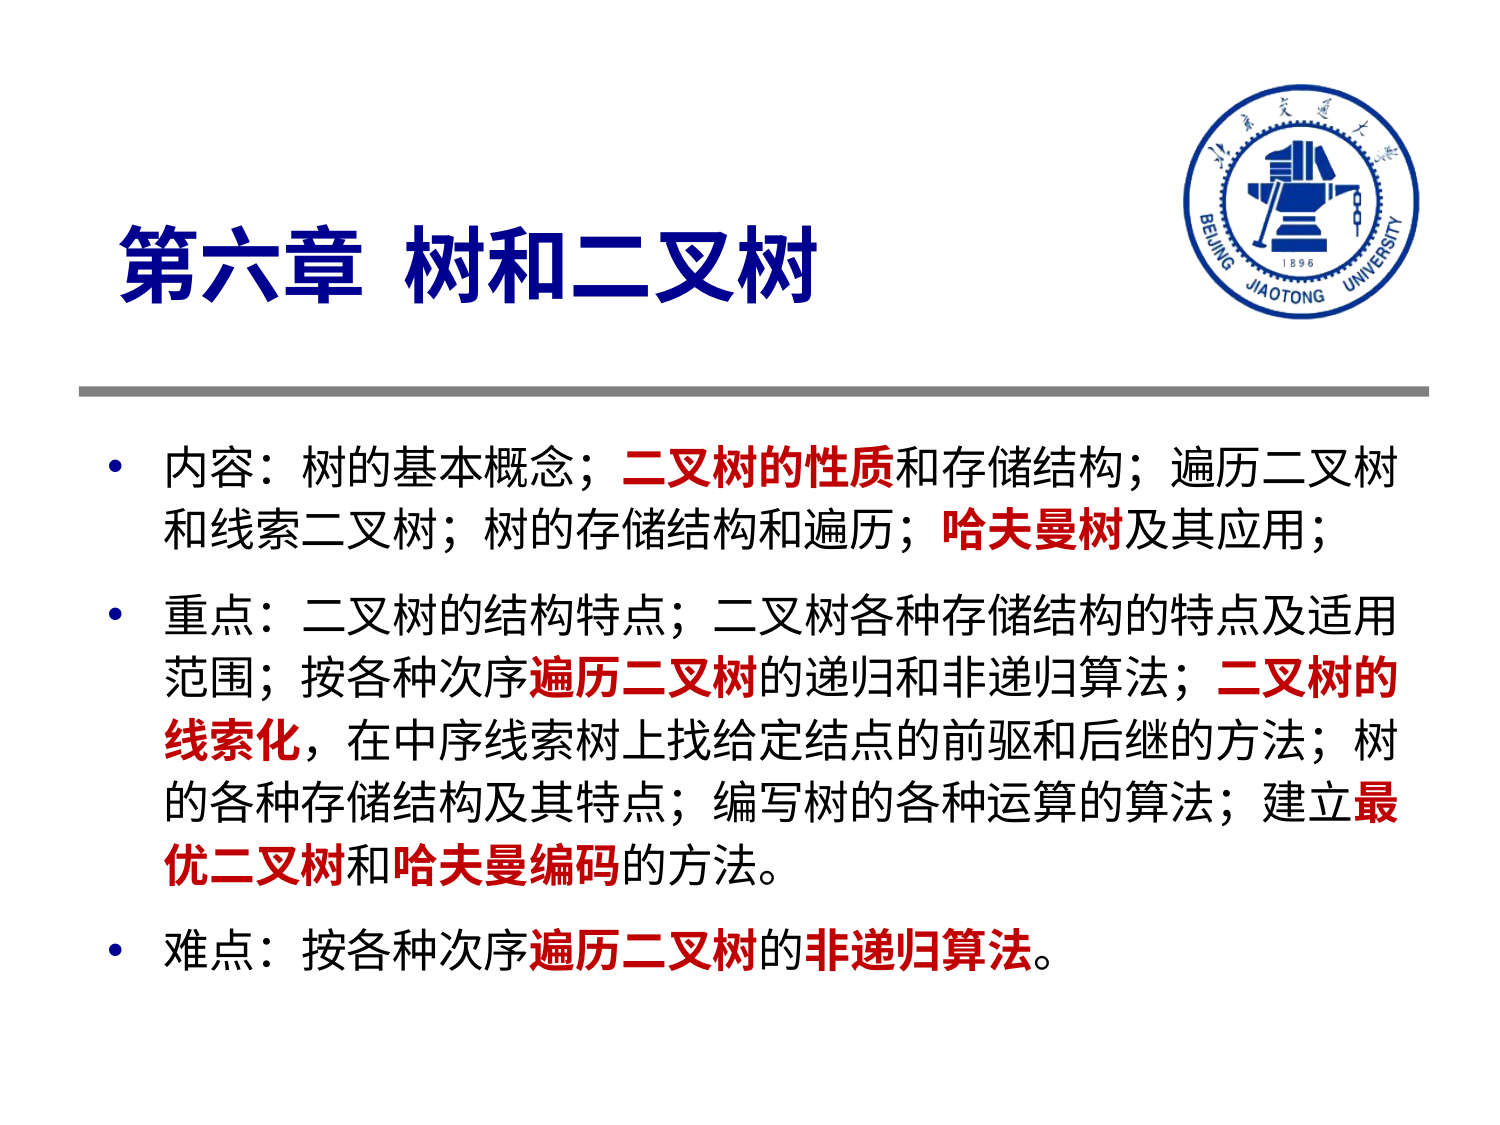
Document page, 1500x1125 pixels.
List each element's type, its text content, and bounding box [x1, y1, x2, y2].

title 第六章 树和二叉树 [100, 20, 1377, 322]
subtitle 内容：树的基本概念；二叉树的性质和存储结构；遍历二叉树和线索二叉树；树的存储结构和遍历；哈夫曼树及其应用； 重点：二叉树的结构特点；二叉树各种存储结构的特点及适用范围；按各种次序遍历二叉树的递归和非递归算法；二叉树的线索化，在中序线索树上找给定结点的前驱和后继的方法；树的各种存储结构及其特点；编写树的各种运算的算法；建立最优二叉树和哈夫曼编码的方法。 难点：按各种次序遍历二叉树的非递归算法。 [92, 423, 1421, 995]
picture [1377, 84, 1421, 321]
